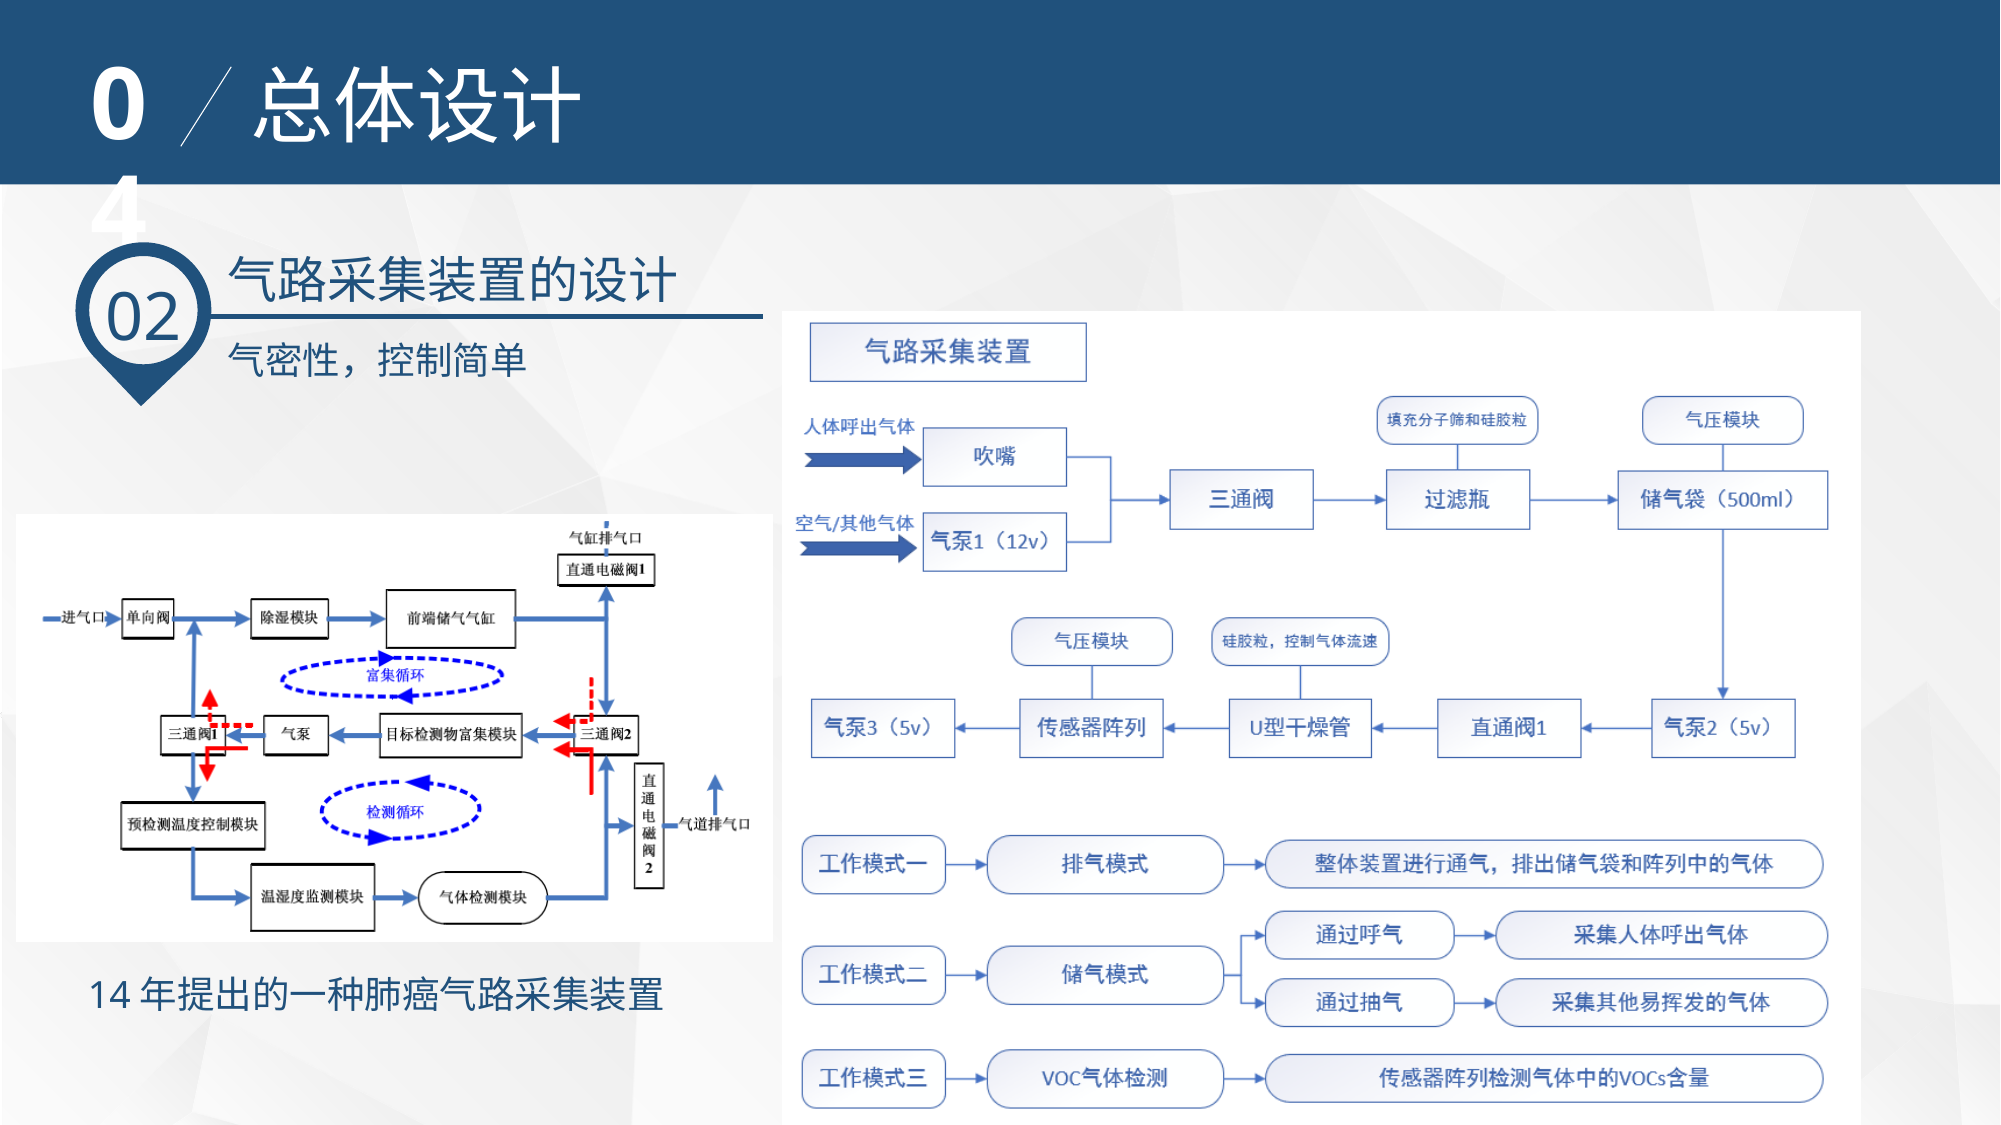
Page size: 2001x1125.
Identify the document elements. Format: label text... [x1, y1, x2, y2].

text_box 14年提出的一种肺癌气路采集装置 [73, 964, 700, 1024]
list 04 [75, 45, 218, 212]
picture [0, 0, 2001, 1125]
list 总体设计 [235, 57, 989, 139]
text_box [75, 240, 899, 407]
